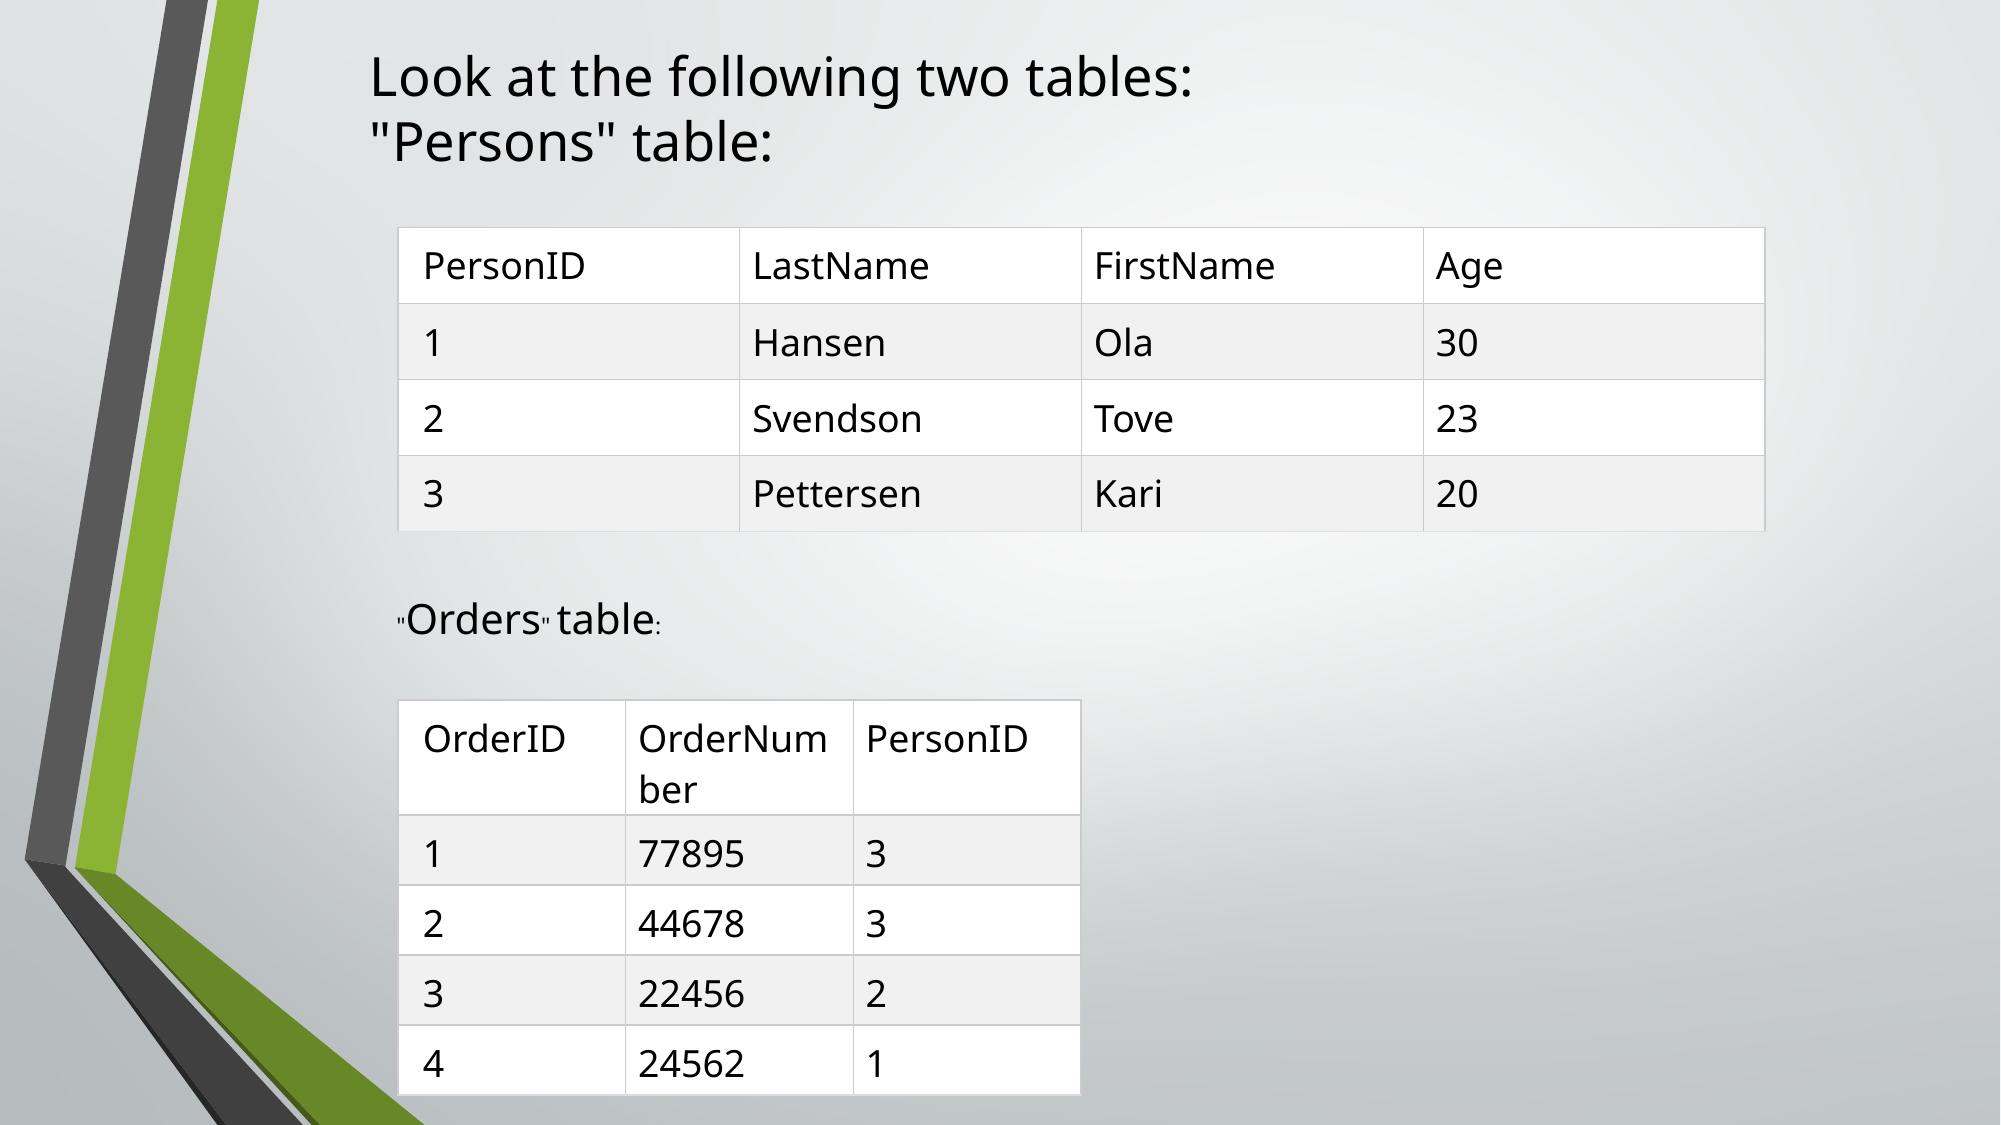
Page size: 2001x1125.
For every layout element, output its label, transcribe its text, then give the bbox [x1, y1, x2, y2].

table_cell Pettersen [740, 456, 1081, 531]
table_cell Hansen [740, 304, 1081, 379]
table_header PersonID [854, 701, 1080, 814]
table_cell 2 [399, 380, 739, 455]
table_cell 1 [399, 816, 625, 884]
table_cell 3 [854, 816, 1080, 884]
table_cell 2 [399, 886, 625, 954]
text_box "Orders" table: [381, 584, 677, 650]
table_cell 20 [1424, 456, 1764, 531]
table_cell 24562 [626, 1026, 853, 1094]
table_header LastName [740, 228, 1081, 303]
table_header OrderID [399, 701, 625, 814]
table_cell 4 [399, 1026, 625, 1094]
table_header Age [1424, 228, 1764, 303]
table_header PersonID [399, 228, 739, 303]
table_cell 44678 [626, 886, 853, 954]
table_cell 1 [399, 304, 739, 379]
table_cell 3 [399, 456, 739, 531]
table_cell 1 [854, 1026, 1080, 1094]
table_cell 30 [1424, 304, 1764, 379]
table_cell 22456 [626, 956, 853, 1024]
table_cell Ola [1082, 304, 1423, 379]
table_cell 77895 [626, 816, 853, 884]
table_cell Kari [1082, 456, 1423, 531]
table_cell 23 [1424, 380, 1764, 455]
table_header OrderNumber [626, 701, 853, 814]
text_box Look at the following two tables: "Persons" table: [354, 34, 1210, 225]
table_cell 3 [399, 956, 625, 1024]
table_header FirstName [1082, 228, 1423, 303]
table_cell Tove [1082, 380, 1423, 455]
table_cell 2 [854, 956, 1080, 1024]
table_cell Svendson [740, 380, 1081, 455]
table_cell 3 [854, 886, 1080, 954]
